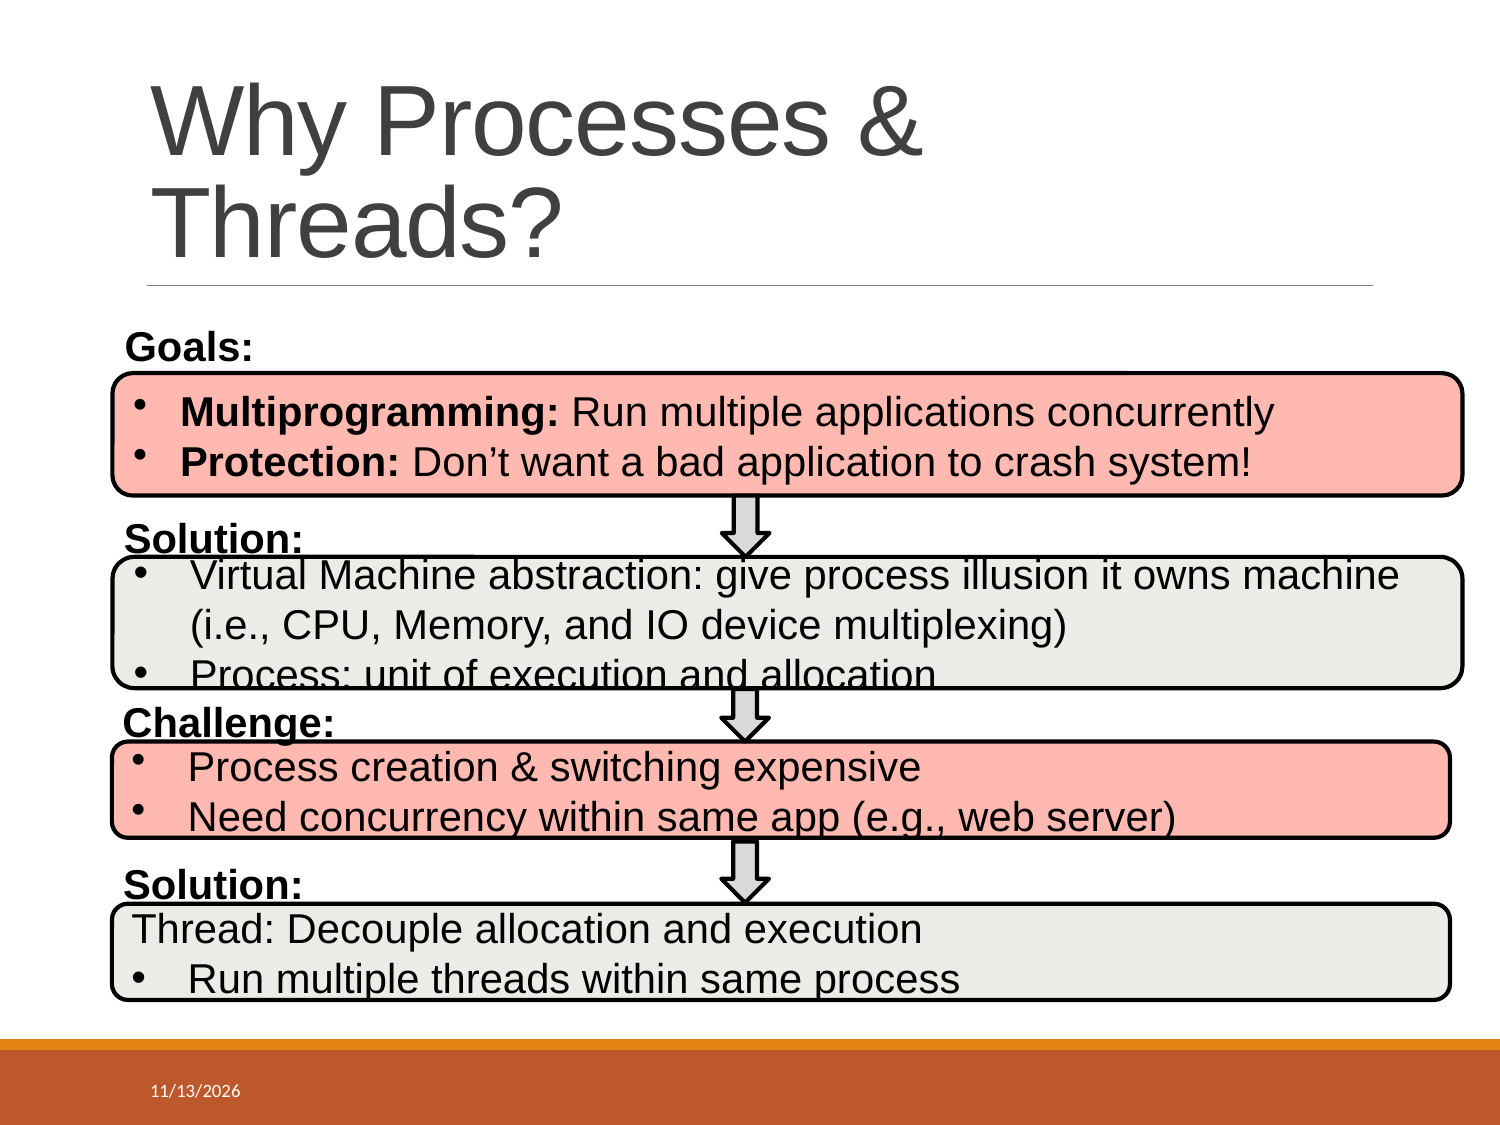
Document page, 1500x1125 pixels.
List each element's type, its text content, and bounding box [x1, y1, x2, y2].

title Why Processes & Threads? [135, 47, 1373, 285]
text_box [111, 687, 1451, 839]
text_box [111, 311, 1463, 495]
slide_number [135, 1059, 440, 1120]
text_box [111, 495, 1463, 689]
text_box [111, 840, 1451, 1001]
